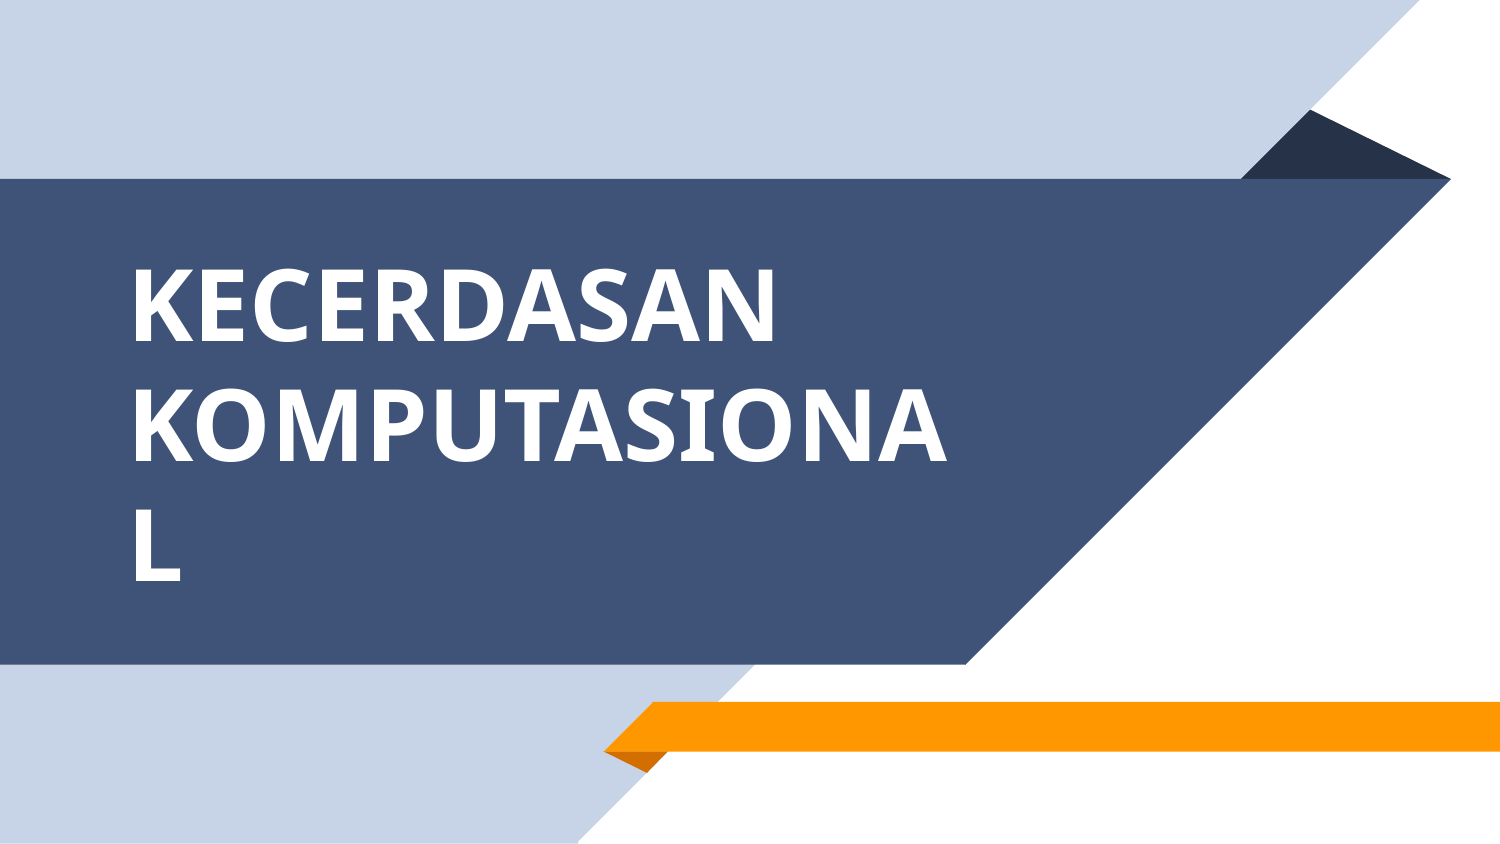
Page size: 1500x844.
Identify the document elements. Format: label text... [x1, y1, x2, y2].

title KECERDASAN KOMPUTASIONAL [112, 178, 994, 665]
